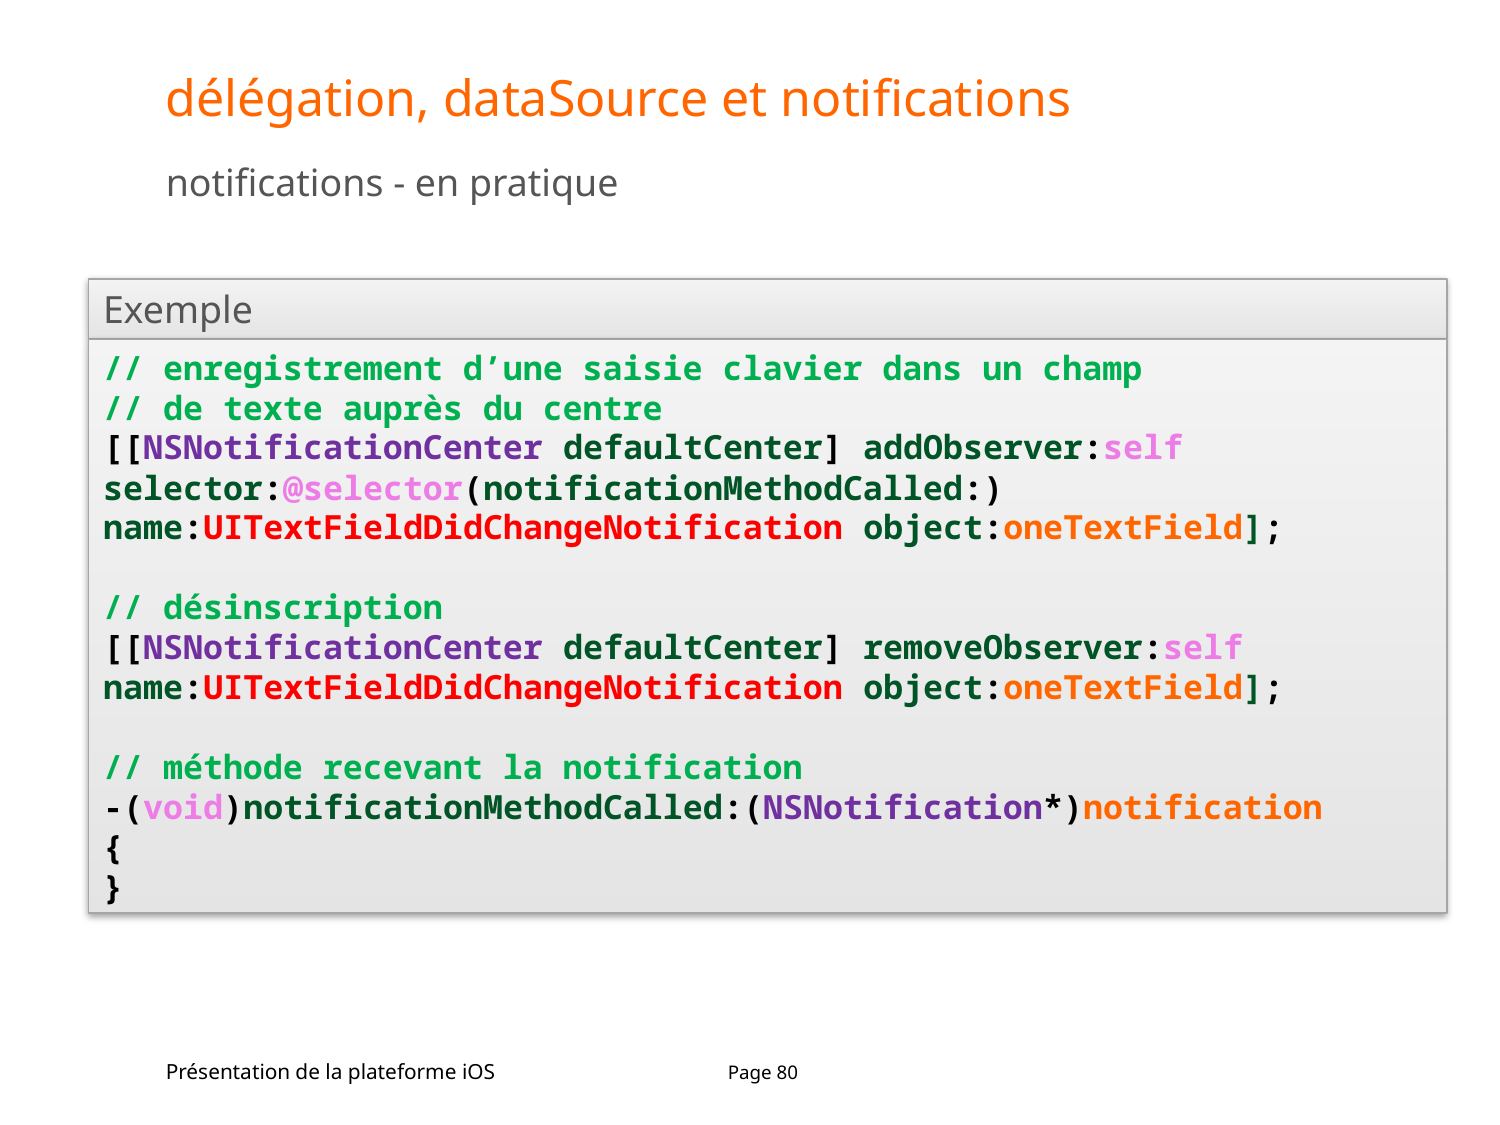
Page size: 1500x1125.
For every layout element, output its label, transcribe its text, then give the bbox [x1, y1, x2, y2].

list notifications - en pratique [165, 158, 1448, 209]
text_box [88, 278, 1448, 921]
title délégation, dataSource et notifications [165, 66, 1448, 148]
footer Présentation de la plateforme iOS [165, 1050, 575, 1087]
